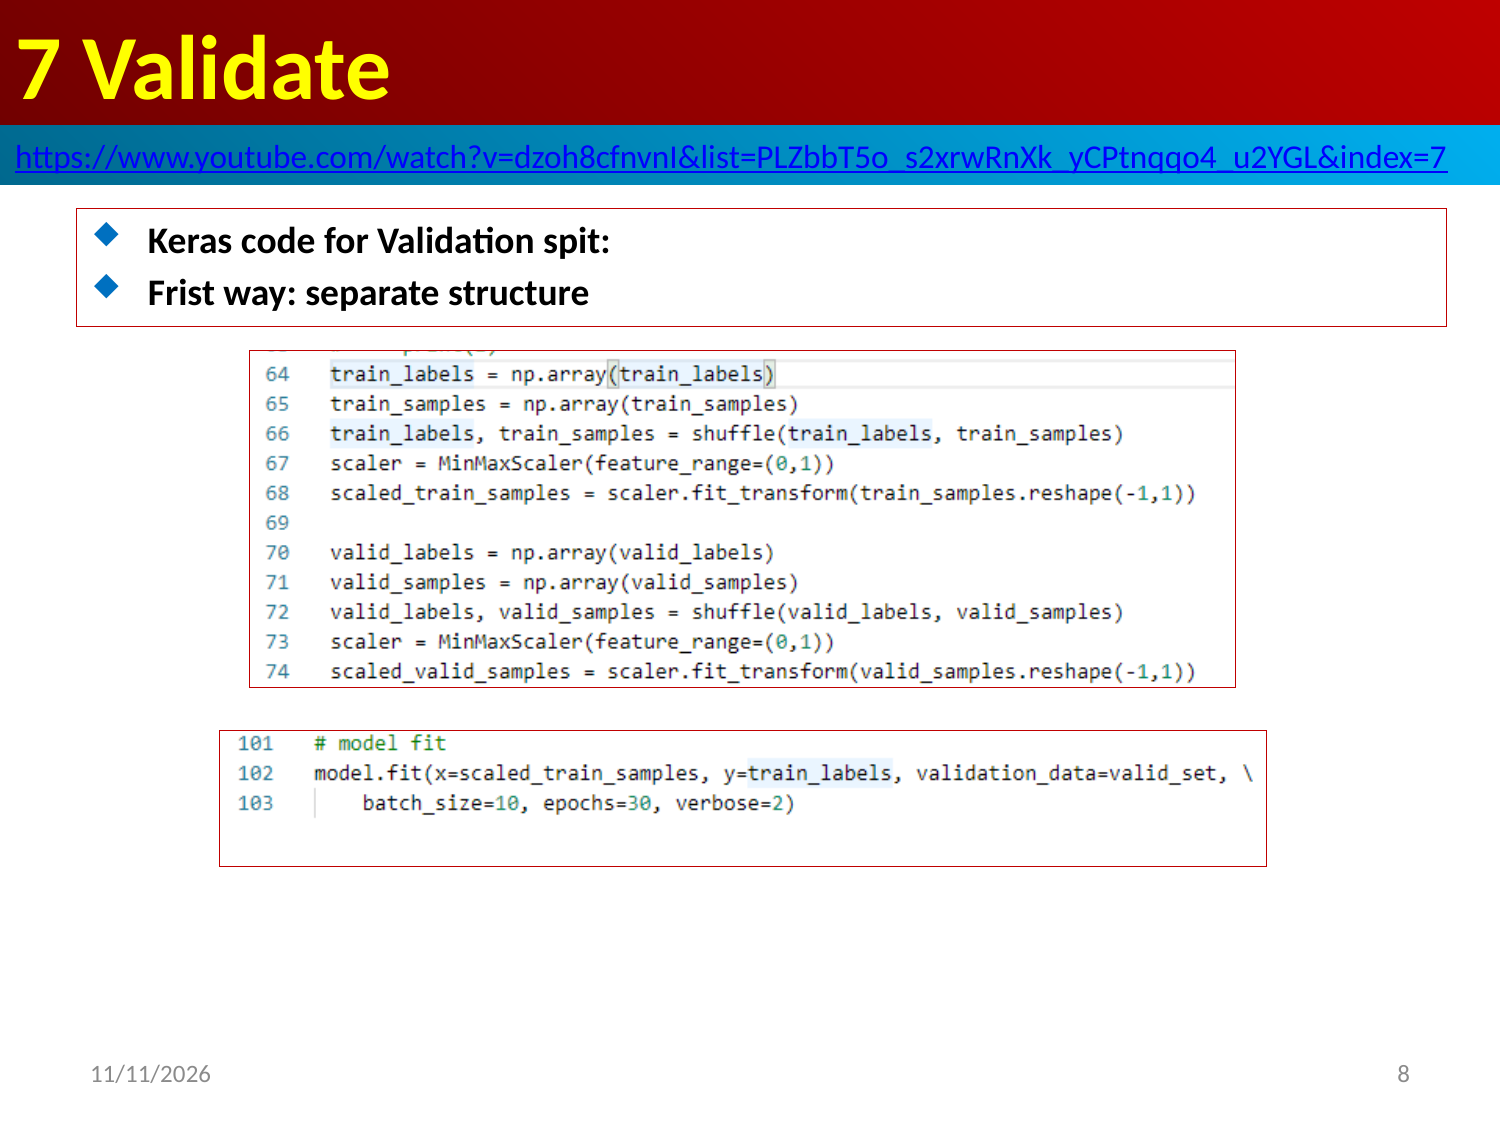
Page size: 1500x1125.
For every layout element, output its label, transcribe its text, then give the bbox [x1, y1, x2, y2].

subtitle Keras code for Validation spit: Frist way: separate structure [76, 208, 1447, 327]
text_box https://www.youtube.com/watch?v=dzoh8cfnvnI&list=PLZbbT5o_s2xrwRnXk_yCPtnqqo4_u2YGL&index=7 [0, 125, 1500, 185]
title 7 Validate [0, 0, 1500, 125]
slide_number 8 [1074, 1042, 1425, 1103]
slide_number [75, 1042, 425, 1103]
picture [219, 730, 1267, 867]
picture [249, 350, 1237, 689]
